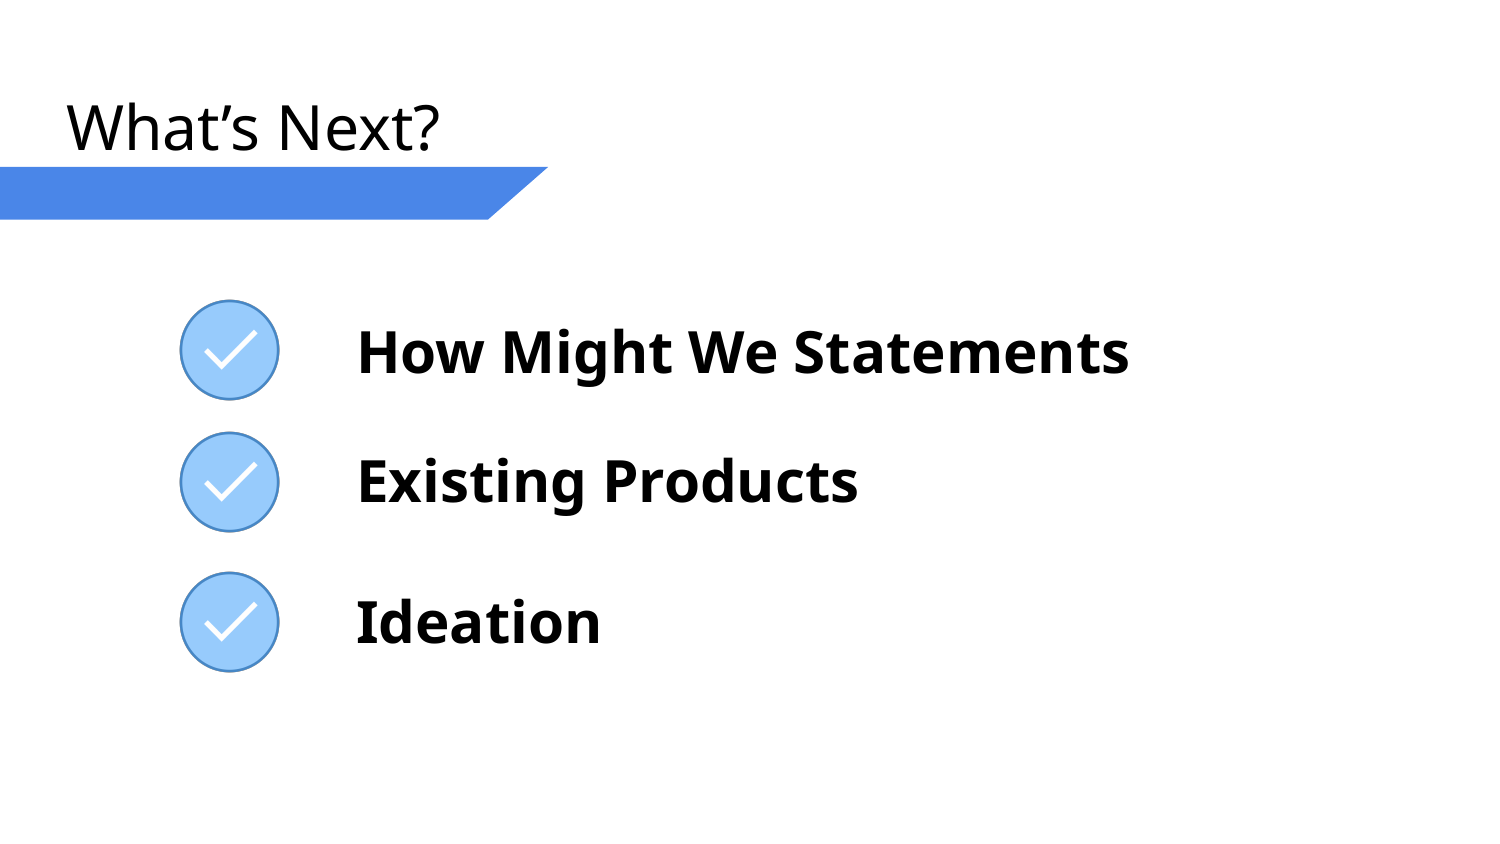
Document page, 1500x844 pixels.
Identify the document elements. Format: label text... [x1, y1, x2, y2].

list How Might We Statements [341, 289, 1295, 411]
text_box [0, 166, 549, 220]
title What’s Next? [51, 72, 1449, 167]
text_box Ideation [341, 569, 1173, 664]
picture [176, 569, 283, 676]
picture [176, 297, 283, 403]
text_box Existing Products [341, 429, 1211, 551]
picture [176, 428, 283, 535]
